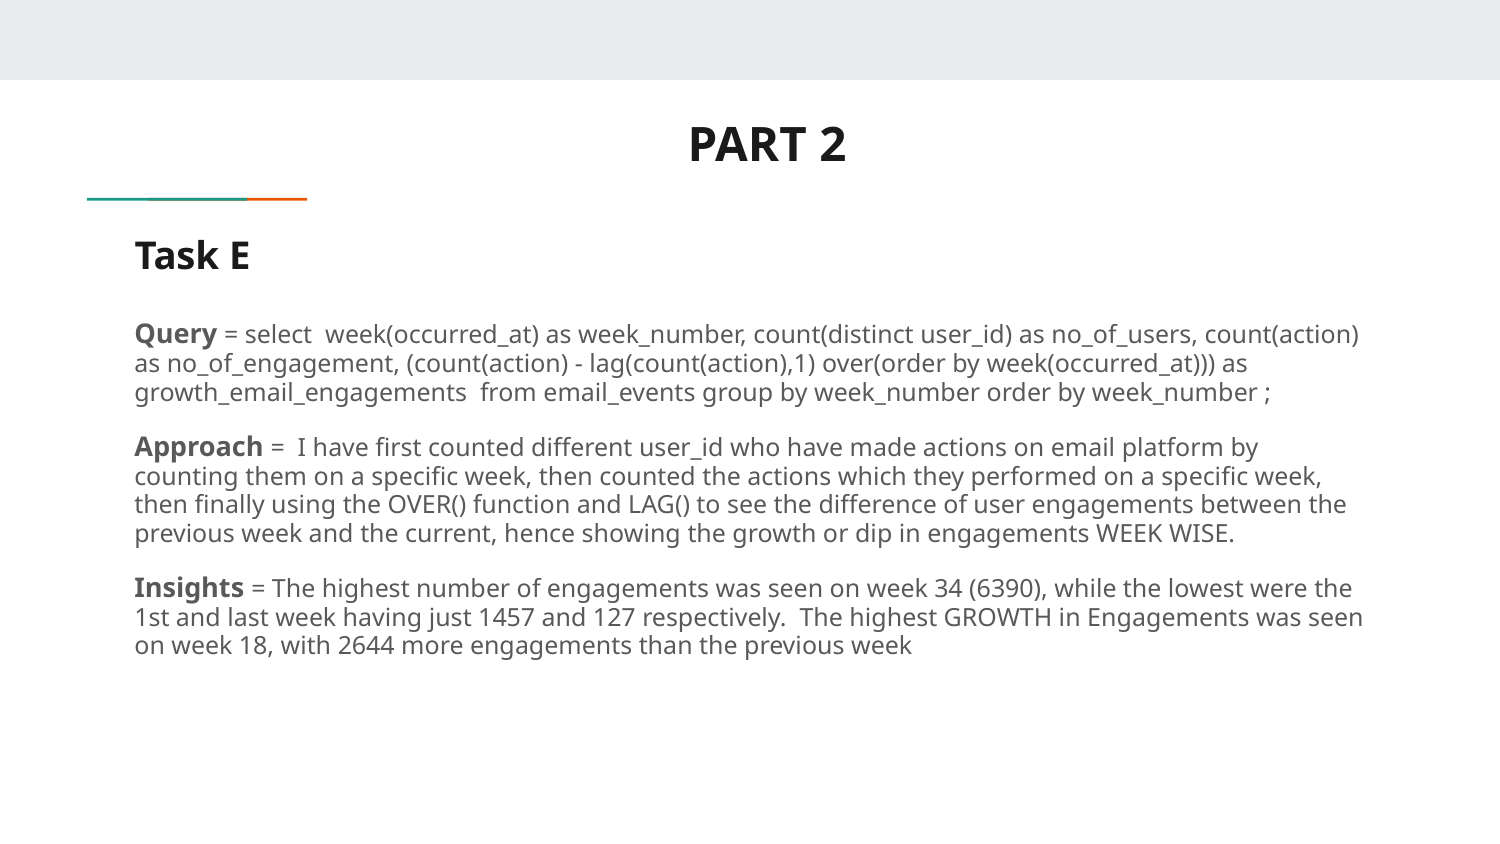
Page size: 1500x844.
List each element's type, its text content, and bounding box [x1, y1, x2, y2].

title PART 2 [136, 98, 1398, 187]
list Query = select week(occurred_at) as week_number, count(distinct user_id) as no_of_users, count(action) as no_of_engagement, (count(action) - lag(count(action),1) over(order by week(occurred_at))) as growth_email_engagements from email_events group by week_number order by week_number ; Approach = I have first counted different user_id who have made actions on email platform by counting them on a specific week, then counted the actions which they performed on a specific week, then finally using the OVER() function and LAG() to see the difference of user engagements between the previous week and the current, hence showing the growth or dip in engagements WEEK WISE. Insights = The highest number of engagements was seen on week 34 (6390), while the lowest were the 1st and last week having just 1457 and 127 respectively. The highest GROWTH in Engagements was seen on week 18, with 2644 more engagements than the previous week [119, 304, 1381, 741]
title Task E [119, 216, 1381, 304]
